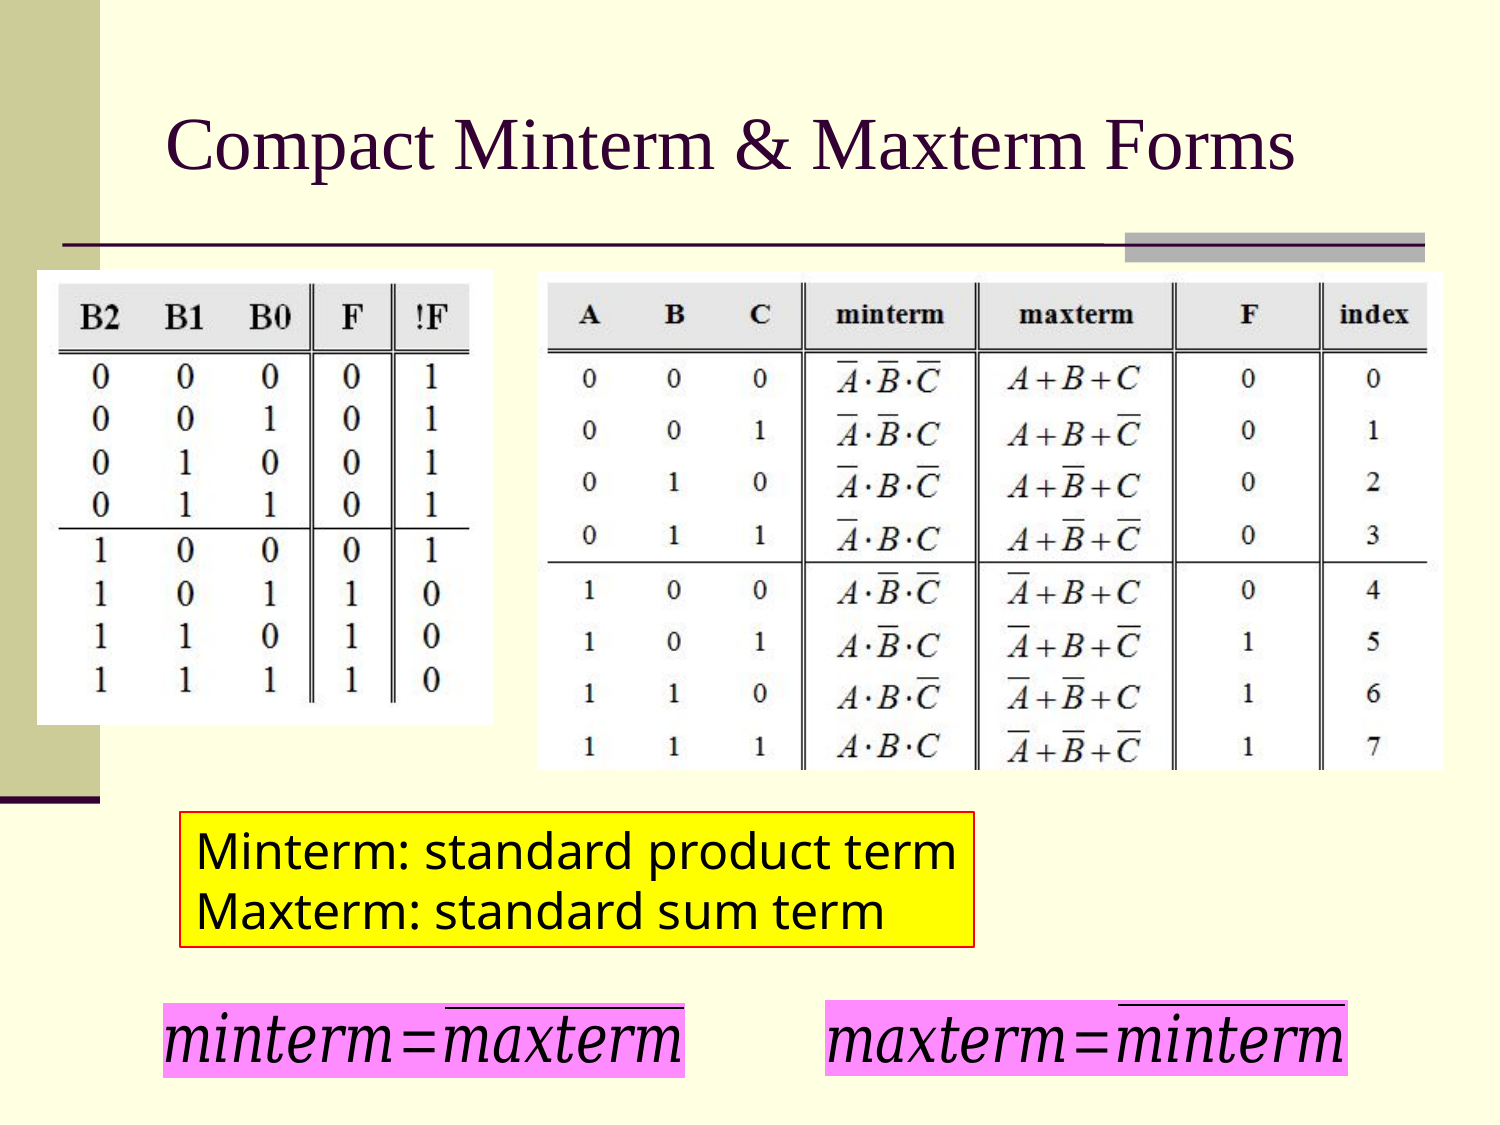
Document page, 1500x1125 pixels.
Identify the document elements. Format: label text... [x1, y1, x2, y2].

picture [37, 270, 493, 726]
picture [537, 272, 1443, 770]
text_box Minterm: standard product term Maxterm: standard sum term [180, 812, 974, 948]
title Compact Minterm & Maxterm Forms [150, 45, 1425, 234]
